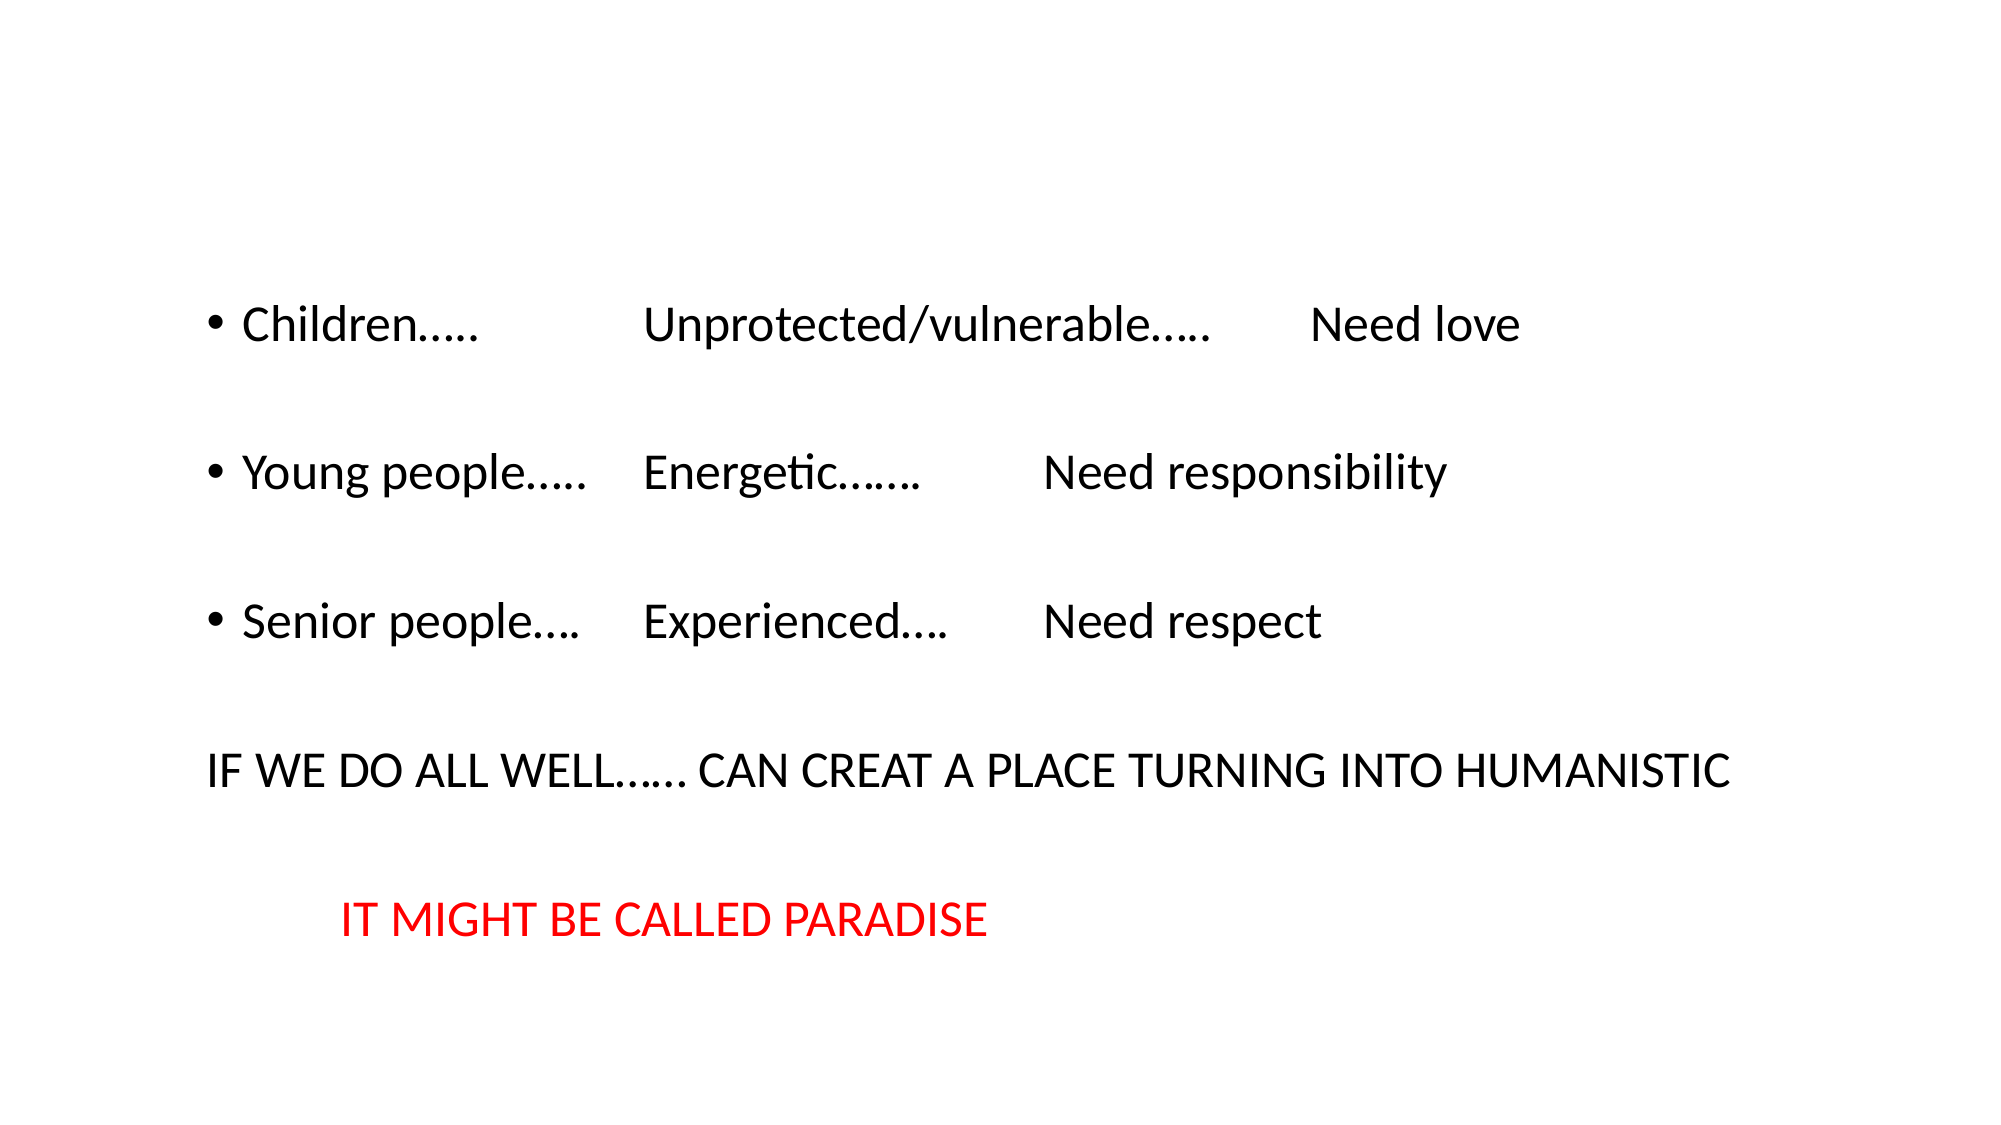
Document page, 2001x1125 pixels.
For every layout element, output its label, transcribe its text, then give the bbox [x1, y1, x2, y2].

list Children….. Unprotected/vulnerable….. Need love Young people….. Energetic……. Need responsibility Senior people…. Experienced…. Need respect IF WE DO ALL WELL…… CAN CREAT A PLACE TURNING INTO HUMANISTIC IT MIGHT BE CALLED PARADISE [191, 208, 1976, 959]
